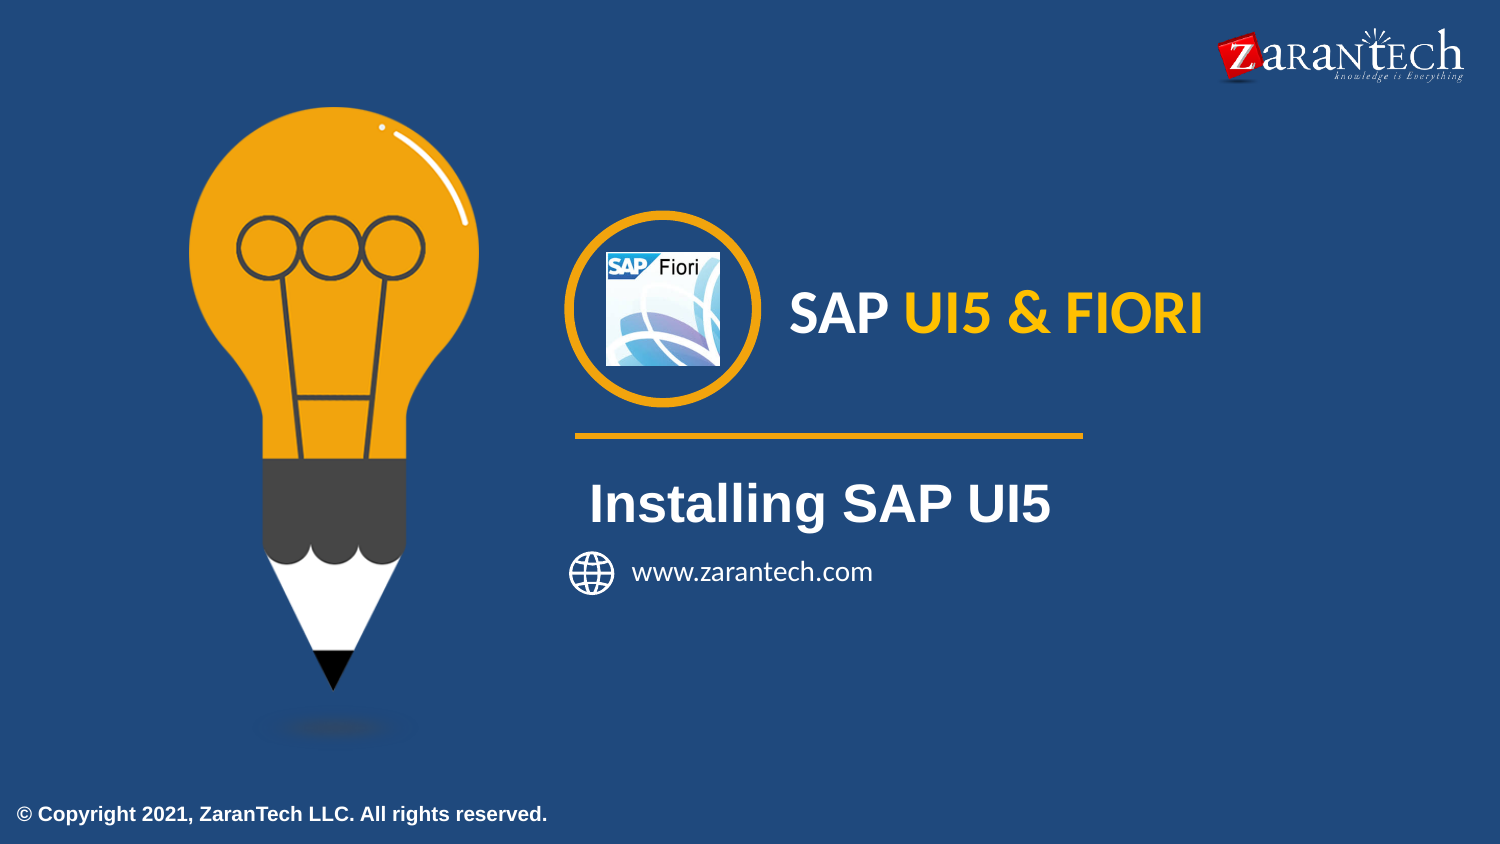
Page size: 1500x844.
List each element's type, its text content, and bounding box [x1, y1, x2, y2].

text_box © Copyright 2021, ZaranTech LLC. All rights reserved. [1, 792, 806, 839]
list Installing SAP UI5 [559, 453, 1471, 548]
list SAP UI5 & FIORI [774, 271, 1500, 347]
picture [605, 252, 720, 366]
text_box [569, 551, 615, 596]
picture [1210, 19, 1471, 91]
text_box www.zarantech.com [616, 544, 1113, 596]
picture [189, 107, 479, 751]
text_box [569, 215, 757, 403]
